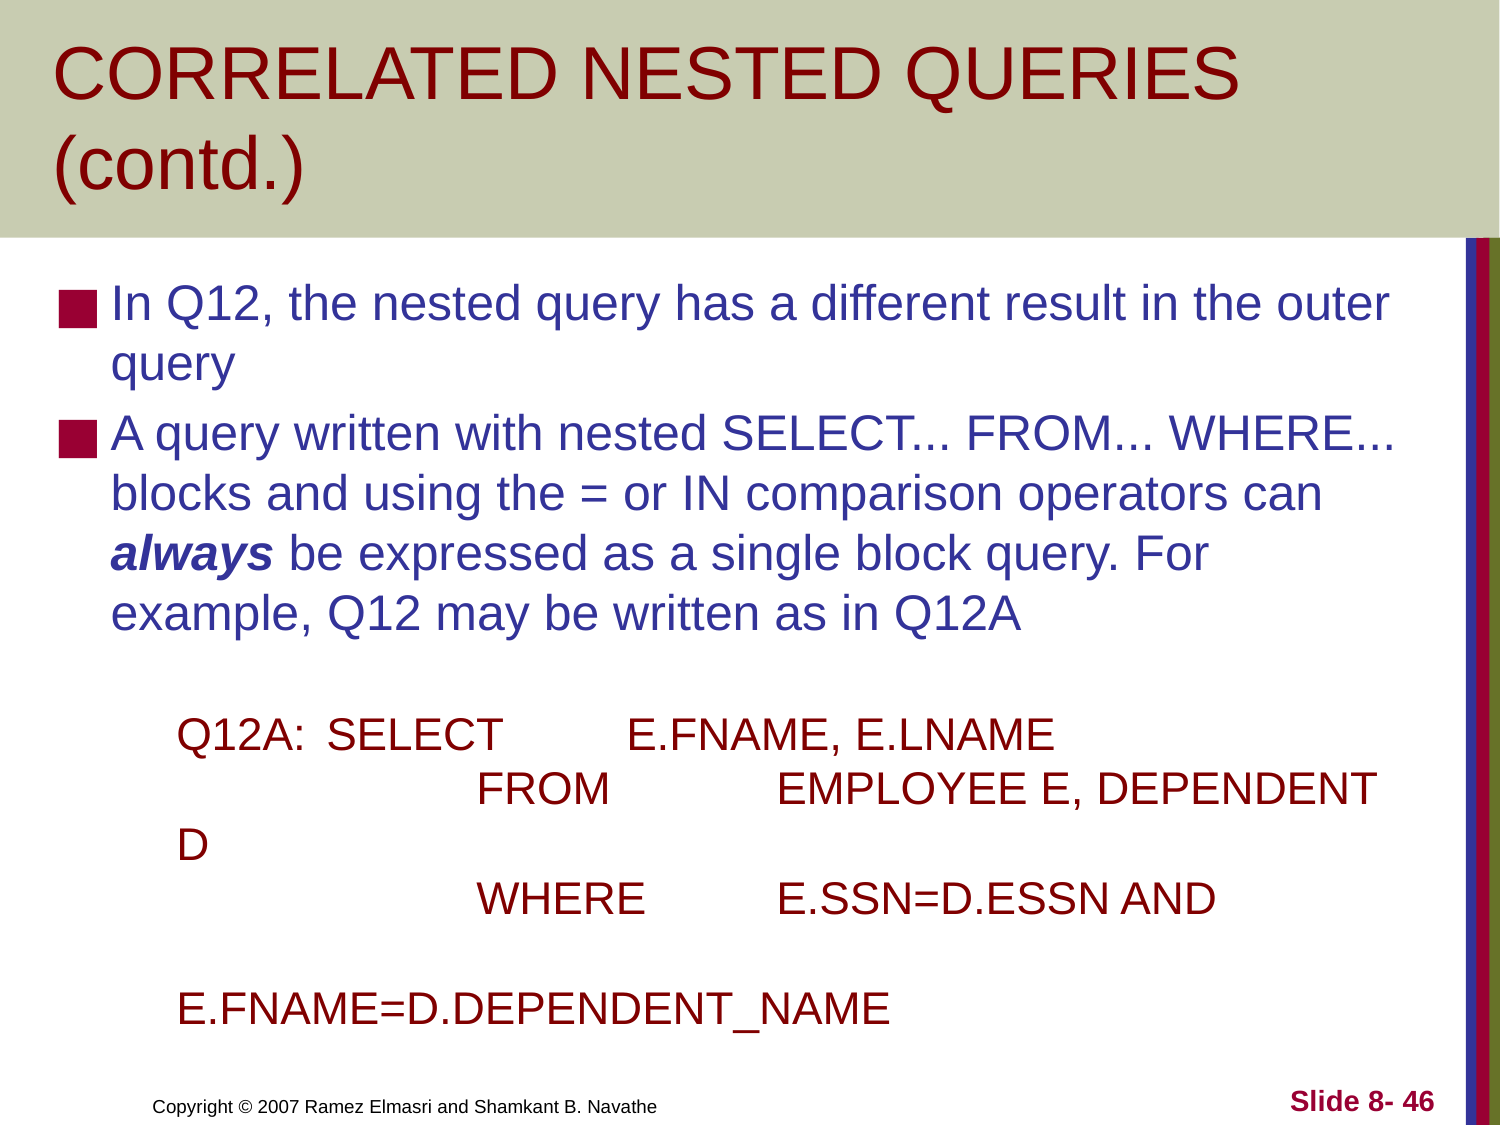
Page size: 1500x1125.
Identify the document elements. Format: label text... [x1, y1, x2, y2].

title CORRELATED NESTED QUERIES (contd.) [37, 49, 1317, 213]
text_box Slide 8- ‹#› [1137, 1049, 1450, 1125]
list In Q12, the nested query has a different result in the outer query A query written with nested SELECT... FROM... WHERE... blocks and using the = or IN comparison operators can always be expressed as a single block query. For example, Q12 may be written as in Q12A Q12A: SELECT E.FNAME, E.LNAME FROM EMPLOYEE E, DEPENDENT D WHERE E.SSN=D.ESSN AND E.FNAME=D.DEPENDENT_NAME [39, 262, 1400, 1013]
